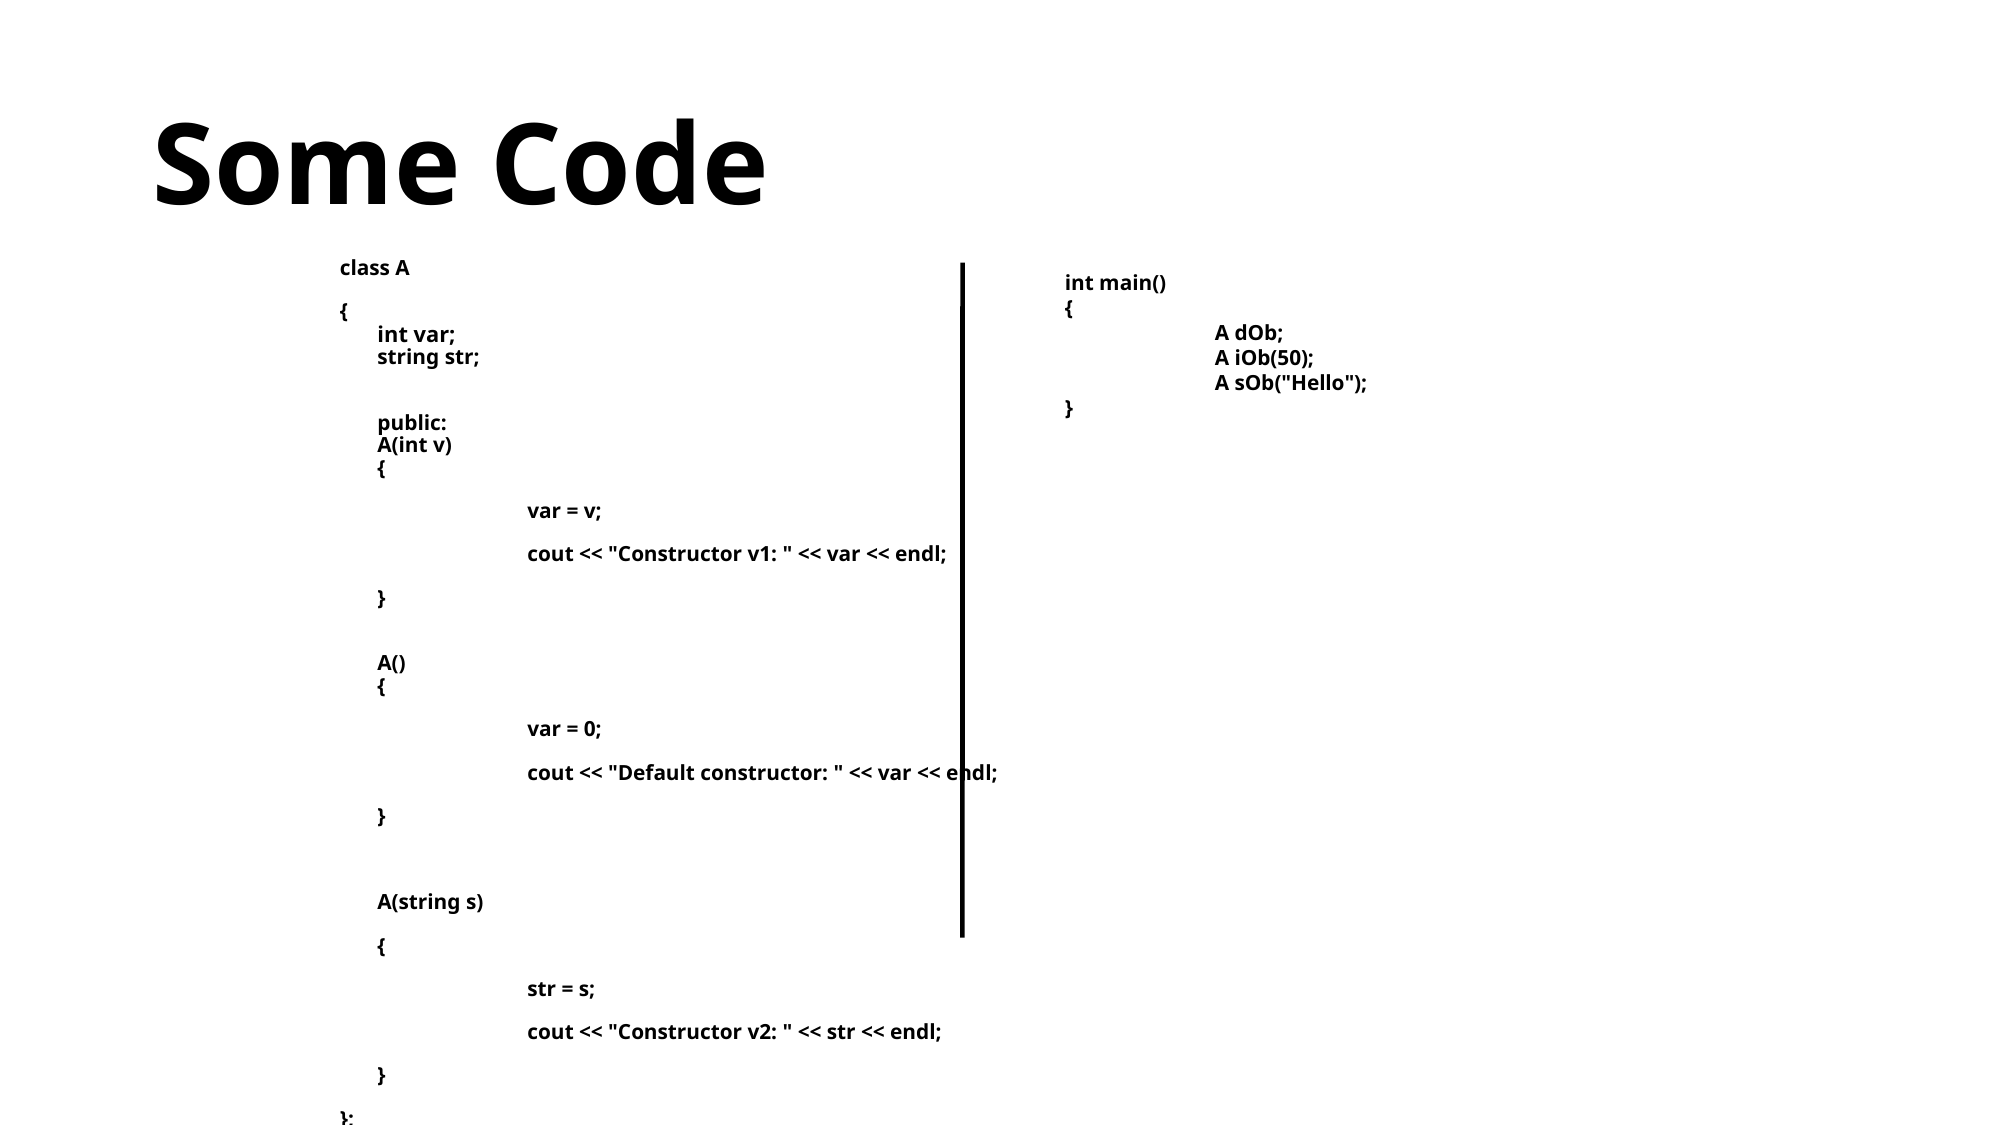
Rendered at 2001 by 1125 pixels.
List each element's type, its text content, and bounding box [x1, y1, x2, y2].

text_box int main() { A dOb; A iOb(50); A sOb("Hello"); } [1049, 262, 1650, 428]
title Some Code [137, 59, 1863, 278]
list class A { int var; string str; public: A(int v) { var = v; cout << "Constructor v1: " << var << endl; } A() { var = 0; cout << "Default constructor: " << var << endl; } A(string s) { str = s; cout << "Constructor v2: " << str << endl; } }; [324, 249, 1675, 1038]
